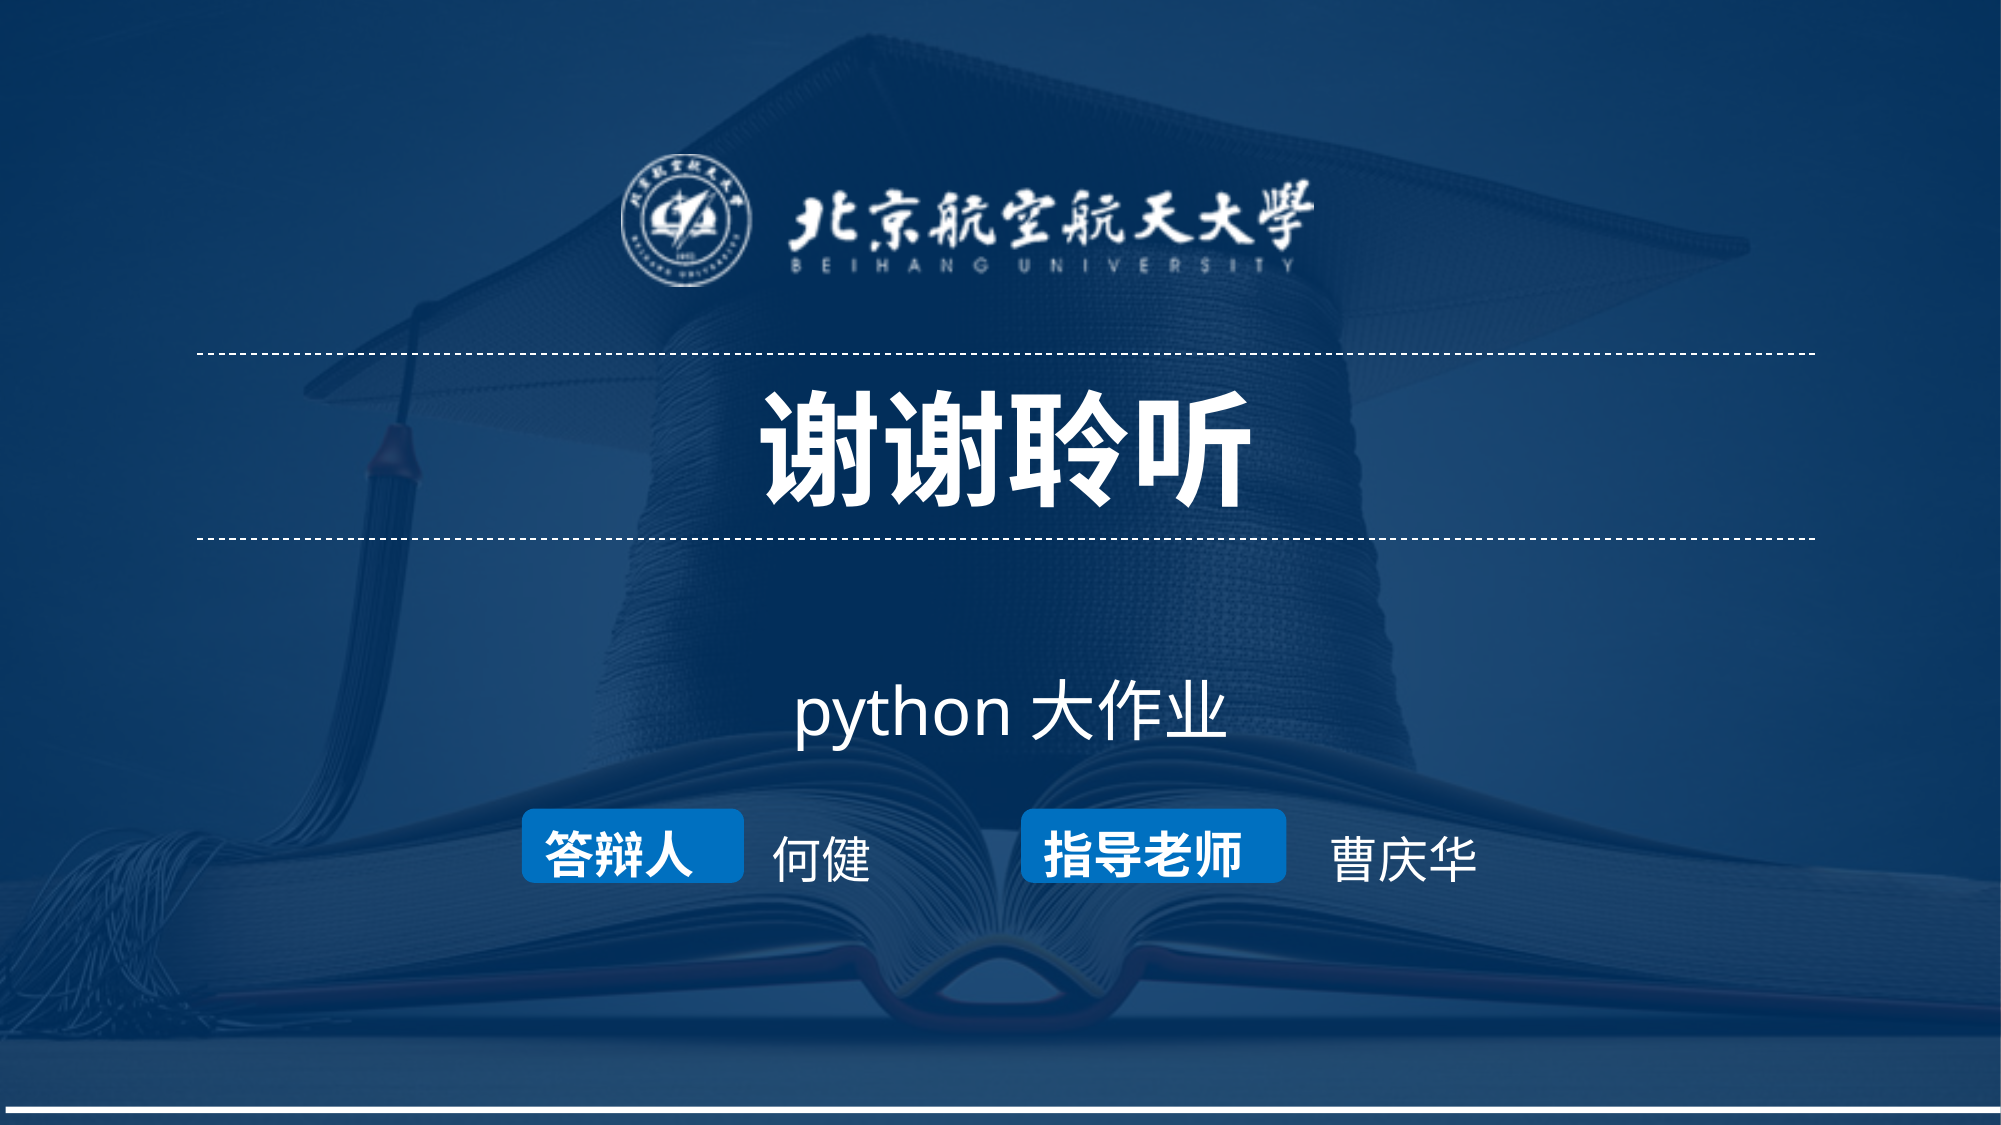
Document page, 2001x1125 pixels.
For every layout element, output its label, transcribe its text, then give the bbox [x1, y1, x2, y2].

picture [621, 154, 1314, 287]
text_box 指导老师 [1028, 785, 1277, 891]
text_box 谢谢聆听 [126, 379, 1887, 514]
text_box 答辩人 [529, 785, 744, 891]
text_box [1021, 809, 1028, 882]
text_box python大作业 [775, 621, 1247, 757]
text_box [521, 809, 529, 882]
text_box [1277, 808, 1287, 883]
text_box [5, 1106, 2001, 1114]
text_box 曹庆华 [1313, 791, 1591, 897]
text_box 何健 [756, 791, 1001, 897]
